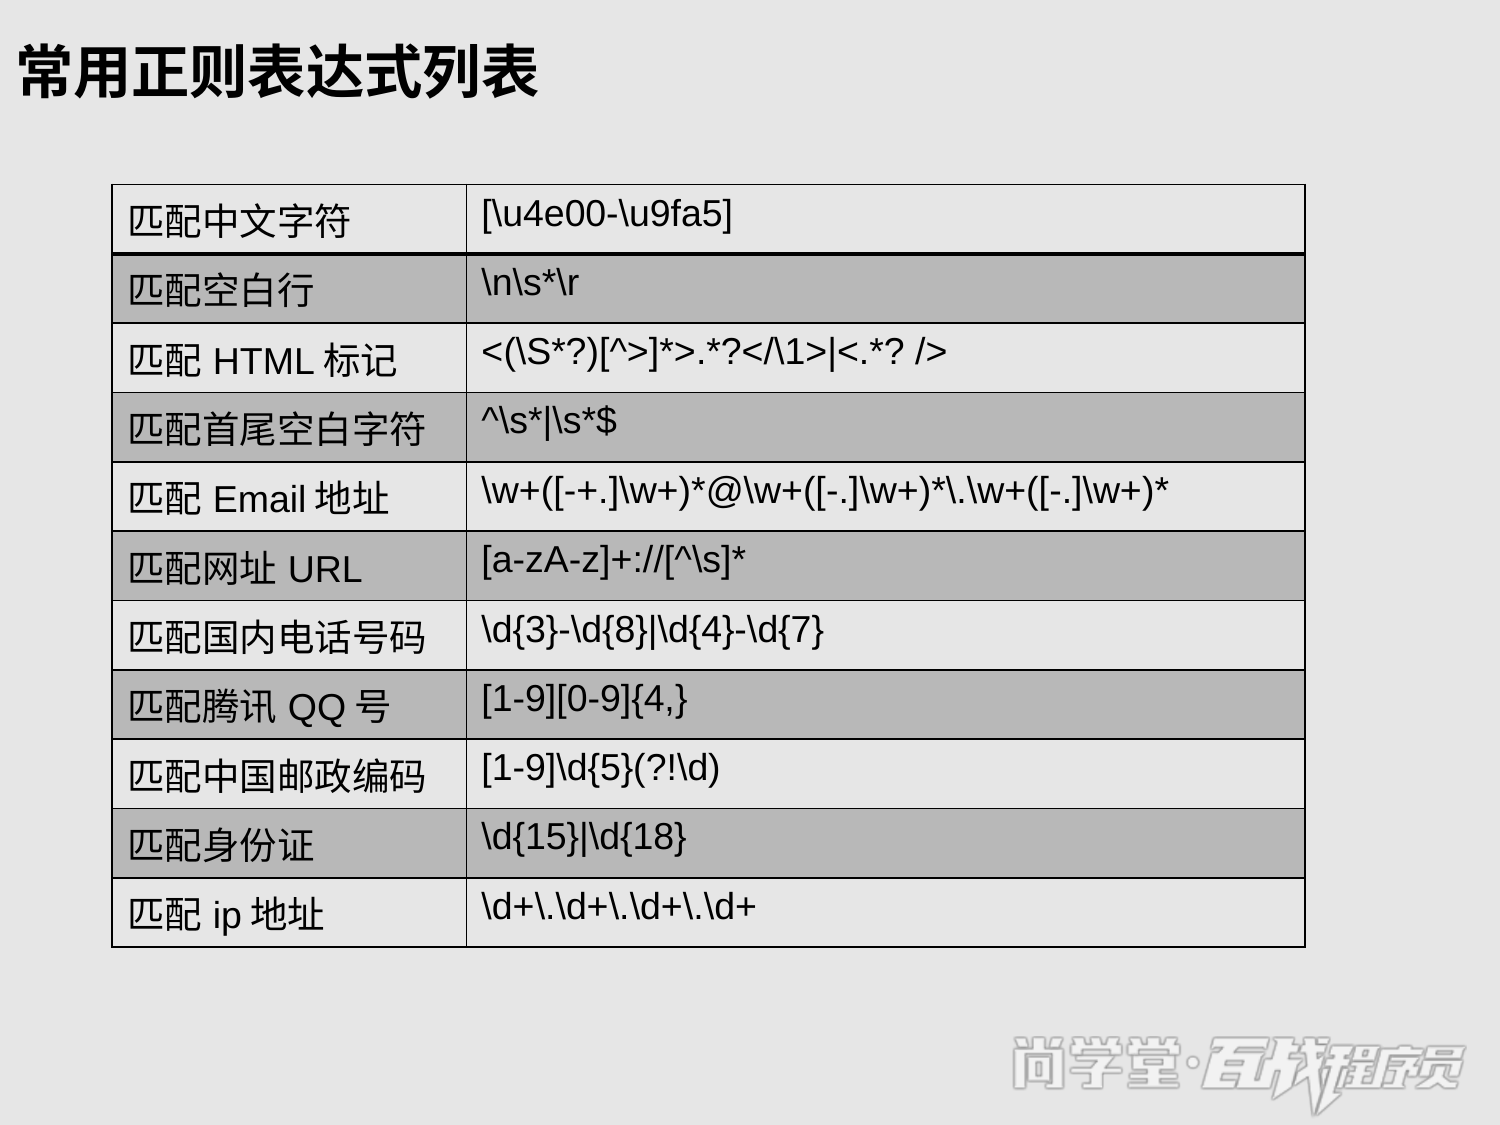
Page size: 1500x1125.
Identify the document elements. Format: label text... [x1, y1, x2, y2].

table_cell \n\s*\r [467, 256, 1304, 322]
table_cell <(\S*?)[^>]*>.*?</\1>|<.*? /> [467, 324, 1304, 392]
table_cell ^\s*|\s*$ [467, 393, 1304, 461]
table_cell 匹配首尾空白字符 [113, 393, 466, 461]
table_cell \d{15}|\d{18} [467, 809, 1304, 877]
table_cell \d{3}-\d{8}|\d{4}-\d{7} [467, 601, 1304, 669]
table_cell 匹配空白行 [113, 256, 466, 322]
table_cell 匹配HTML标记 [113, 324, 466, 392]
table_cell 匹配身份证 [113, 809, 466, 877]
table_cell 匹配网址URL [113, 532, 466, 600]
table_cell \w+([-+.]\w+)*@\w+([-.]\w+)*\.\w+([-.]\w+)* [467, 463, 1304, 530]
table_cell 匹配腾讯QQ号 [113, 671, 466, 738]
title 常用正则表达式列表 [0, 0, 1500, 141]
table_cell [1-9]\d{5}(?!\d) [467, 740, 1304, 808]
table_cell [1-9][0-9]{4,} [467, 671, 1304, 738]
table_cell \d+\.\d+\.\d+\.\d+ [467, 879, 1304, 946]
table_cell 匹配国内电话号码 [113, 601, 466, 669]
picture [1012, 1036, 1467, 1119]
table_cell [a-zA-z]+://[^\s]* [467, 532, 1304, 600]
table_cell 匹配中国邮政编码 [113, 740, 466, 808]
table_cell 匹配ip地址 [113, 879, 466, 946]
table_header [\u4e00-\u9fa5] [467, 185, 1304, 252]
table_cell 匹配Email地址 [113, 463, 466, 530]
table_header 匹配中文字符 [113, 185, 466, 252]
